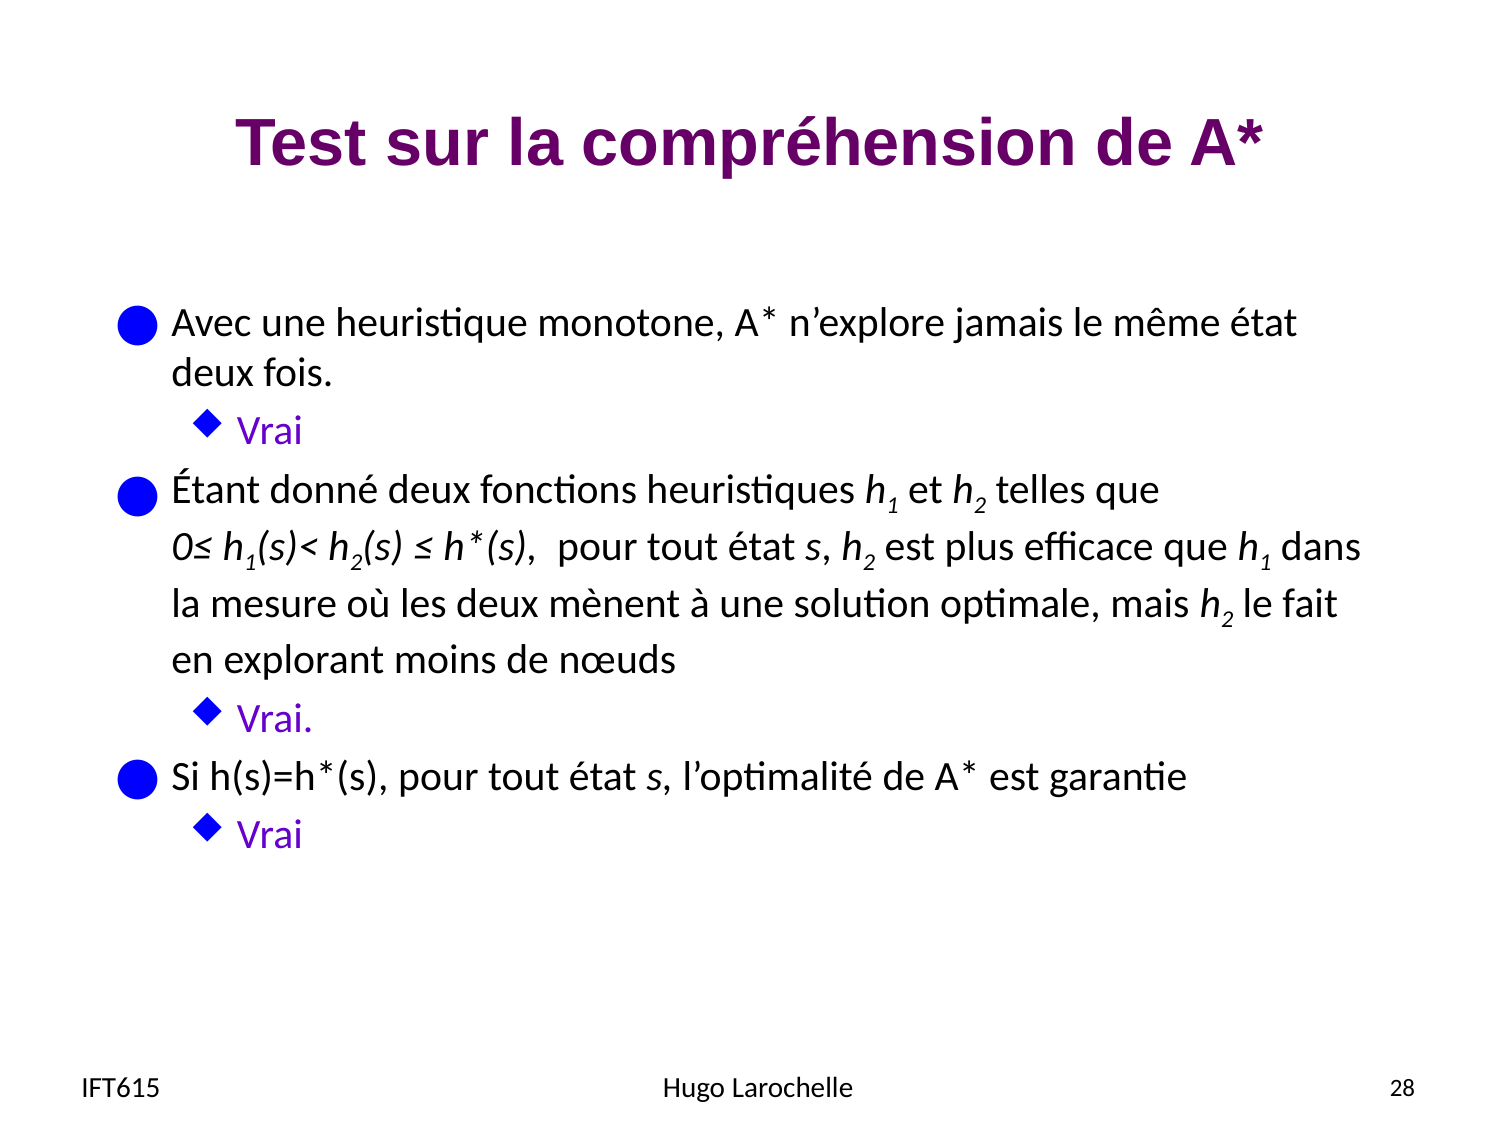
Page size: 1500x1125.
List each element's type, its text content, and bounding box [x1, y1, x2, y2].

list Avec une heuristique monotone, A* n’explore jamais le même état deux fois. Vrai Étant donné deux fonctions heuristiques h1 et h2 telles que 0≤ h1(s)< h2(s) ≤ h*(s), pour tout état s, h2 est plus efficace que h1 dans la mesure où les deux mènent à une solution optimale, mais h2 le fait en explorant moins de nœuds Vrai. Si h(s)=h*(s), pour tout état s, l’optimalité de A* est garantie Vrai [99, 287, 1400, 963]
footer Hugo Larochelle [520, 1056, 996, 1117]
title Test sur la compréhension de A* [75, 45, 1425, 233]
slide_number 28 [1080, 1056, 1431, 1117]
slide_number IFT615 [66, 1056, 356, 1117]
